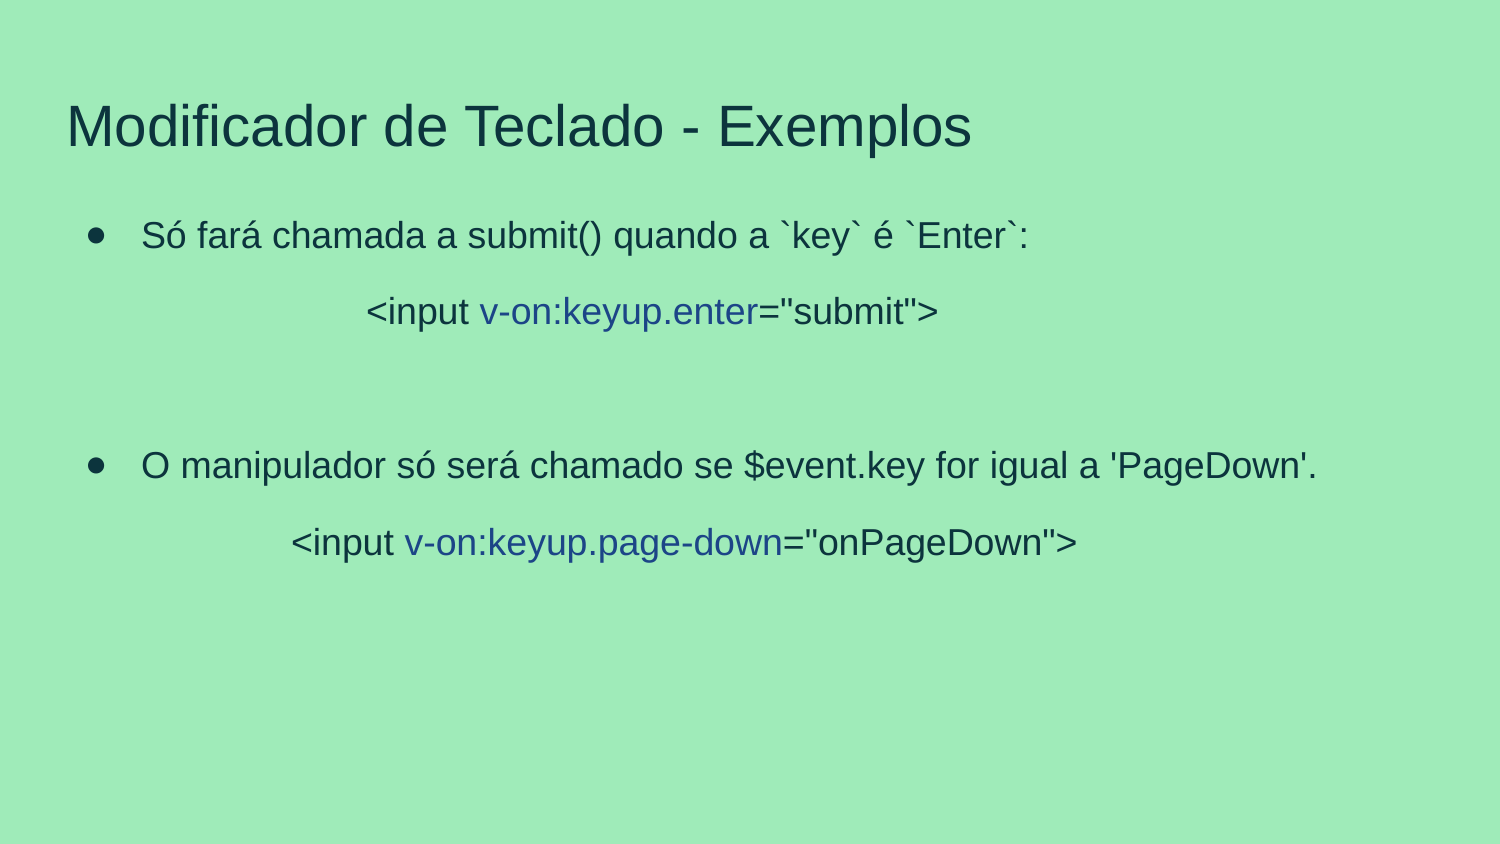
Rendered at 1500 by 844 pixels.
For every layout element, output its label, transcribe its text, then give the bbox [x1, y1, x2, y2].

list Só fará chamada a submit() quando a `key` é `Enter`: <input v-on:keyup.enter="submit"> O manipulador só será chamado se $event.key for igual a 'PageDown'. <input v-on:keyup.page-down="onPageDown"> [51, 189, 1449, 813]
title Modificador de Teclado - Exemplos [51, 72, 1449, 167]
